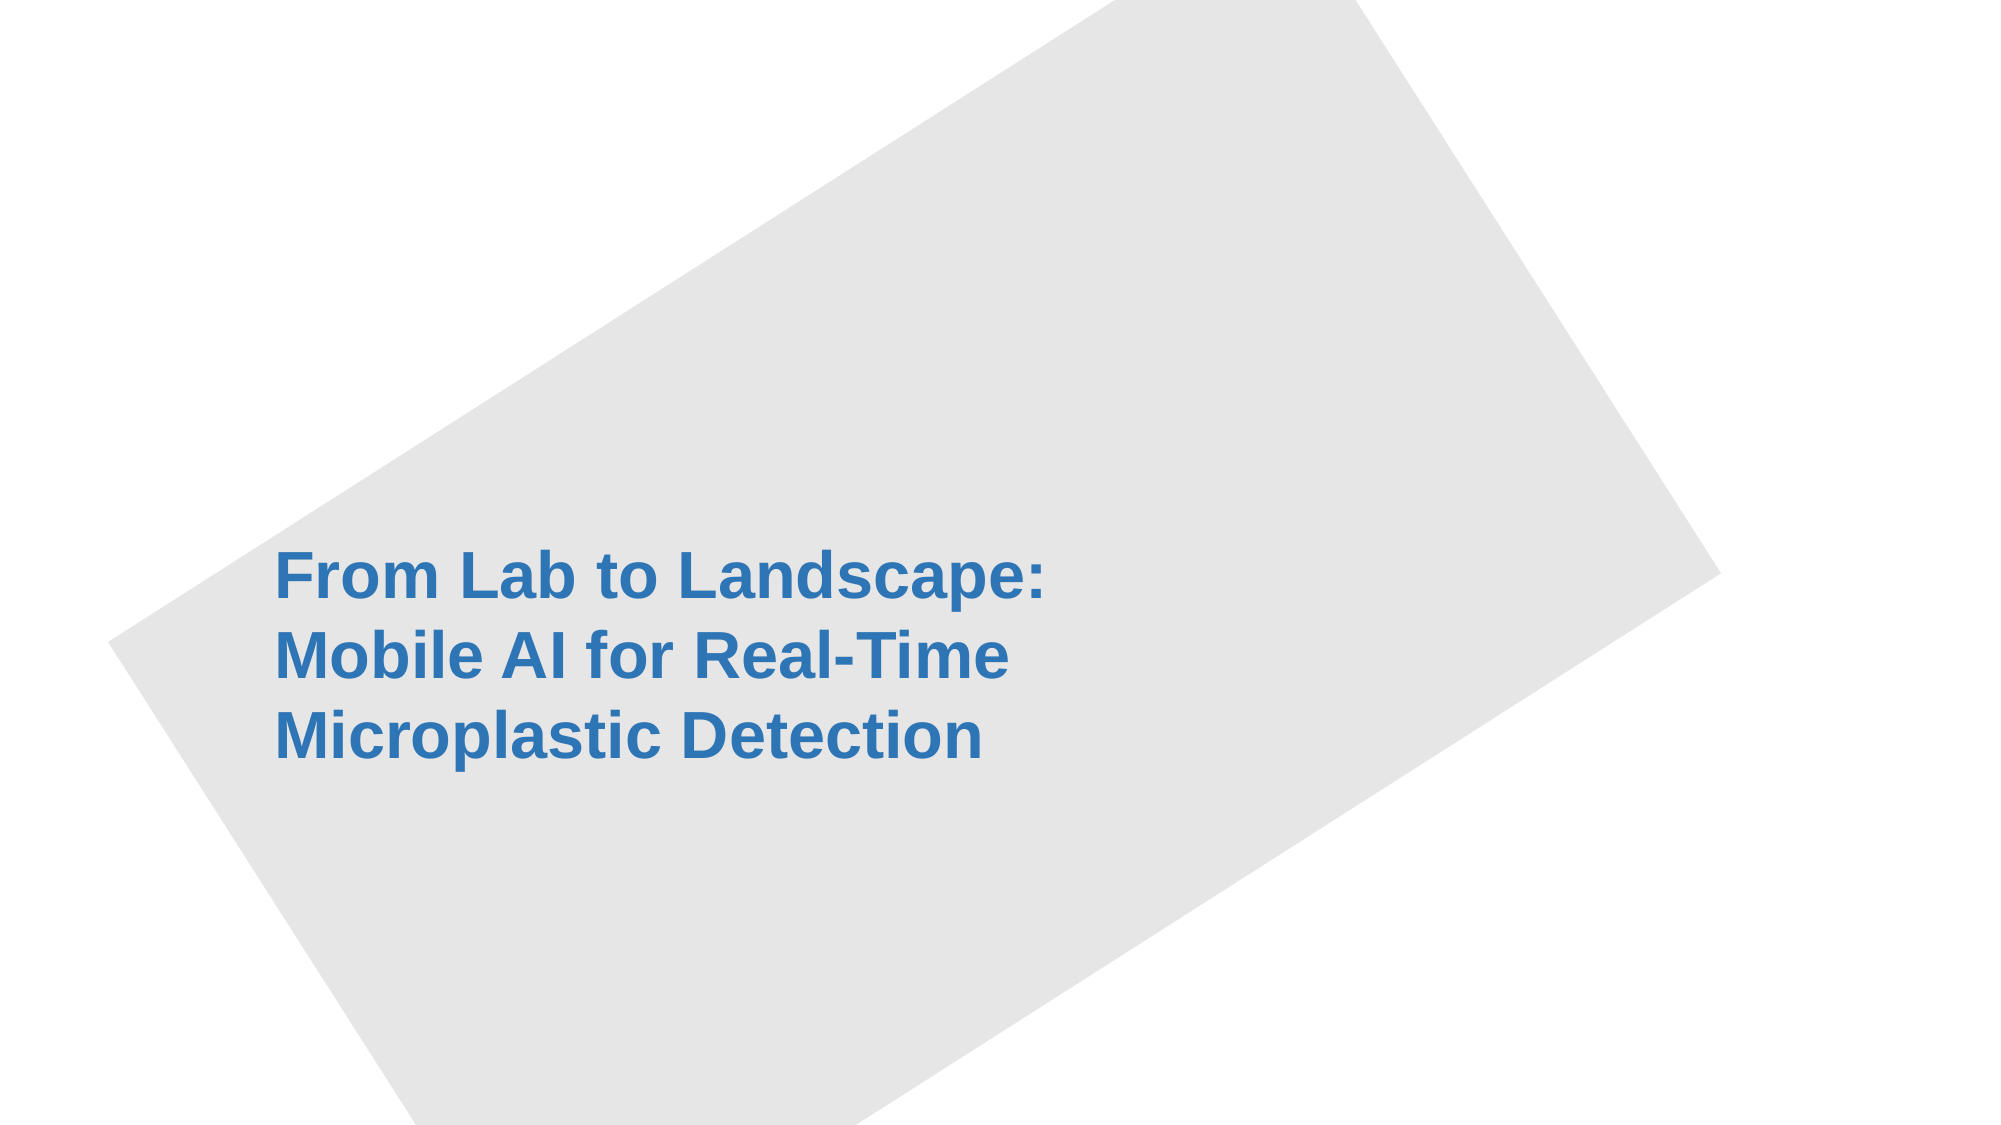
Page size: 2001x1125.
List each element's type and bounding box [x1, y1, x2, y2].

text_box [999, 0, 2000, 859]
text_box [217, 204, 1613, 1012]
